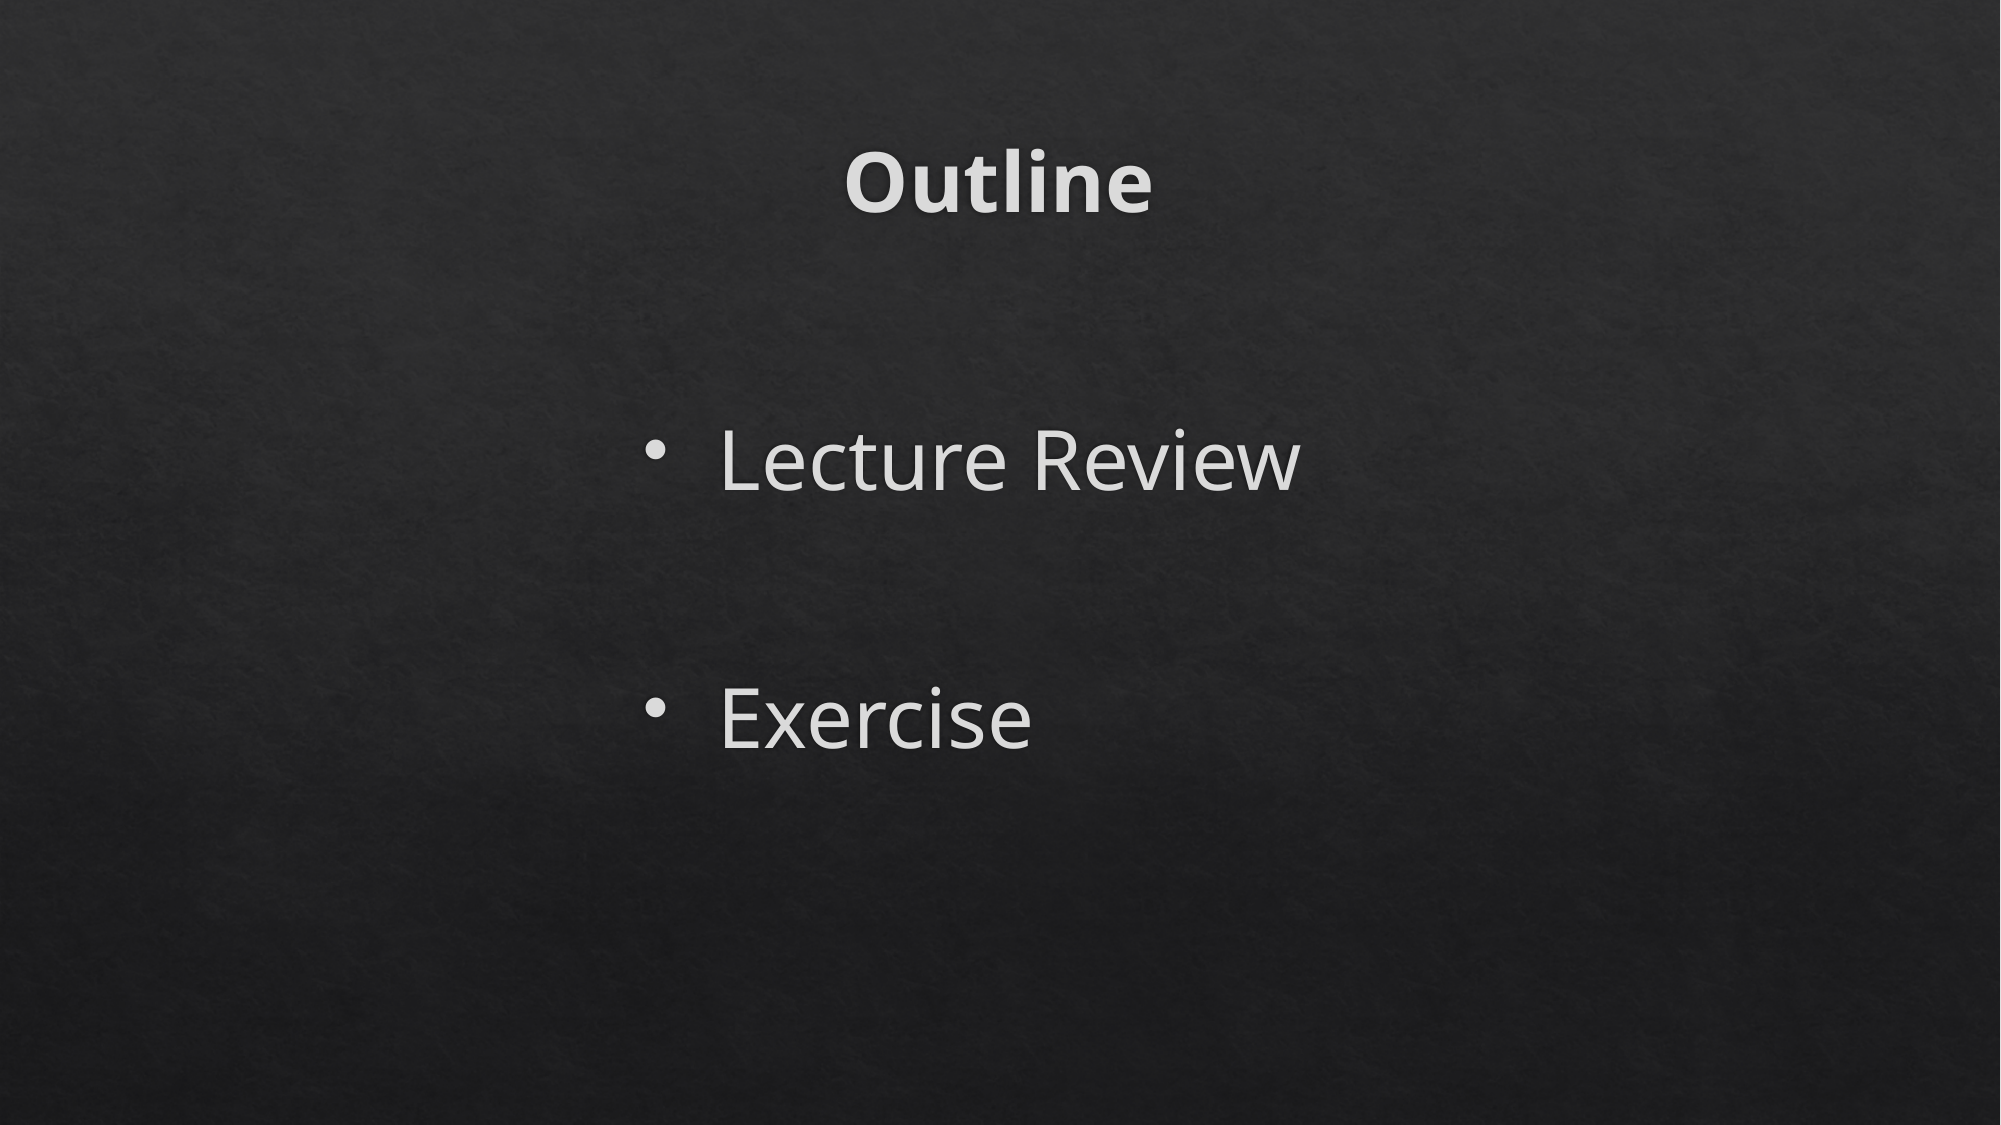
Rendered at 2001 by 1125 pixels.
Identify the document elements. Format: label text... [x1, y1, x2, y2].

title Outline [149, 99, 1849, 260]
list Lecture Review Exercise [624, 270, 1374, 937]
